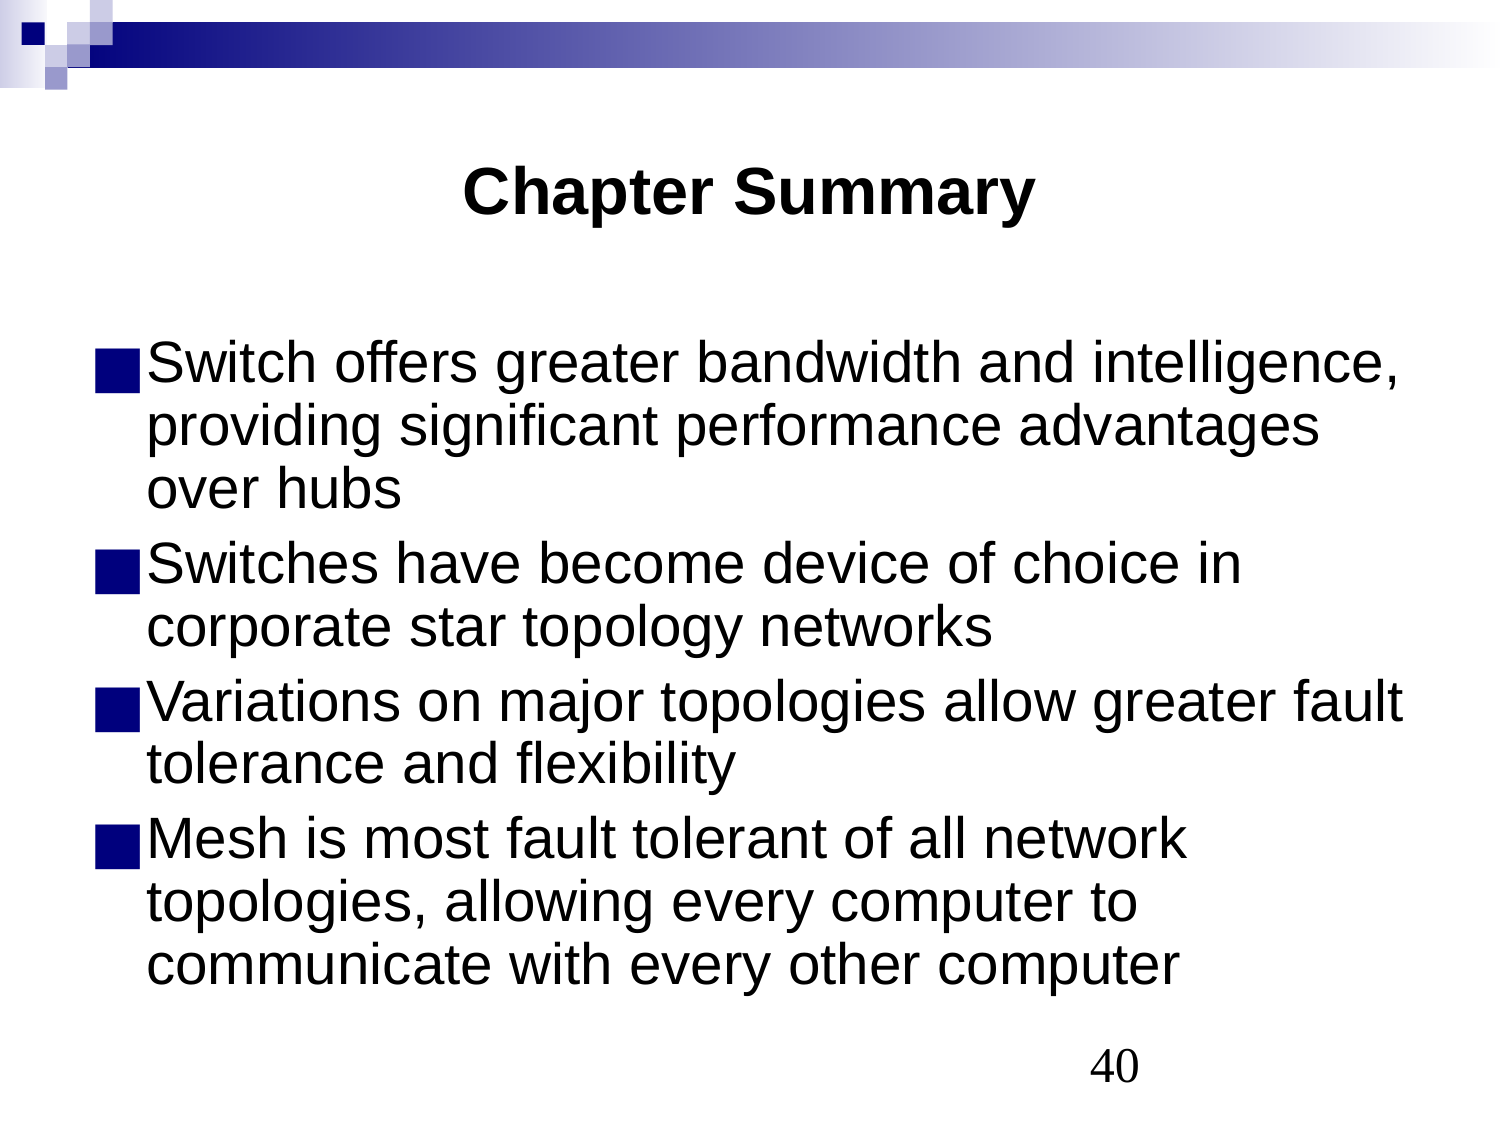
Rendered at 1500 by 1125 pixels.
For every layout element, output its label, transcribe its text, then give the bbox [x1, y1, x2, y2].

list Switch offers greater bandwidth and intelligence, providing significant performance advantages over hubs Switches have become device of choice in corporate star topology networks Variations on major topologies allow greater fault tolerance and flexibility Mesh is most fault tolerant of all network topologies, allowing every computer to communicate with every other computer [75, 324, 1425, 963]
slide_number ‹#› [1074, 1025, 1425, 1100]
title Chapter Summary [75, 75, 1425, 300]
